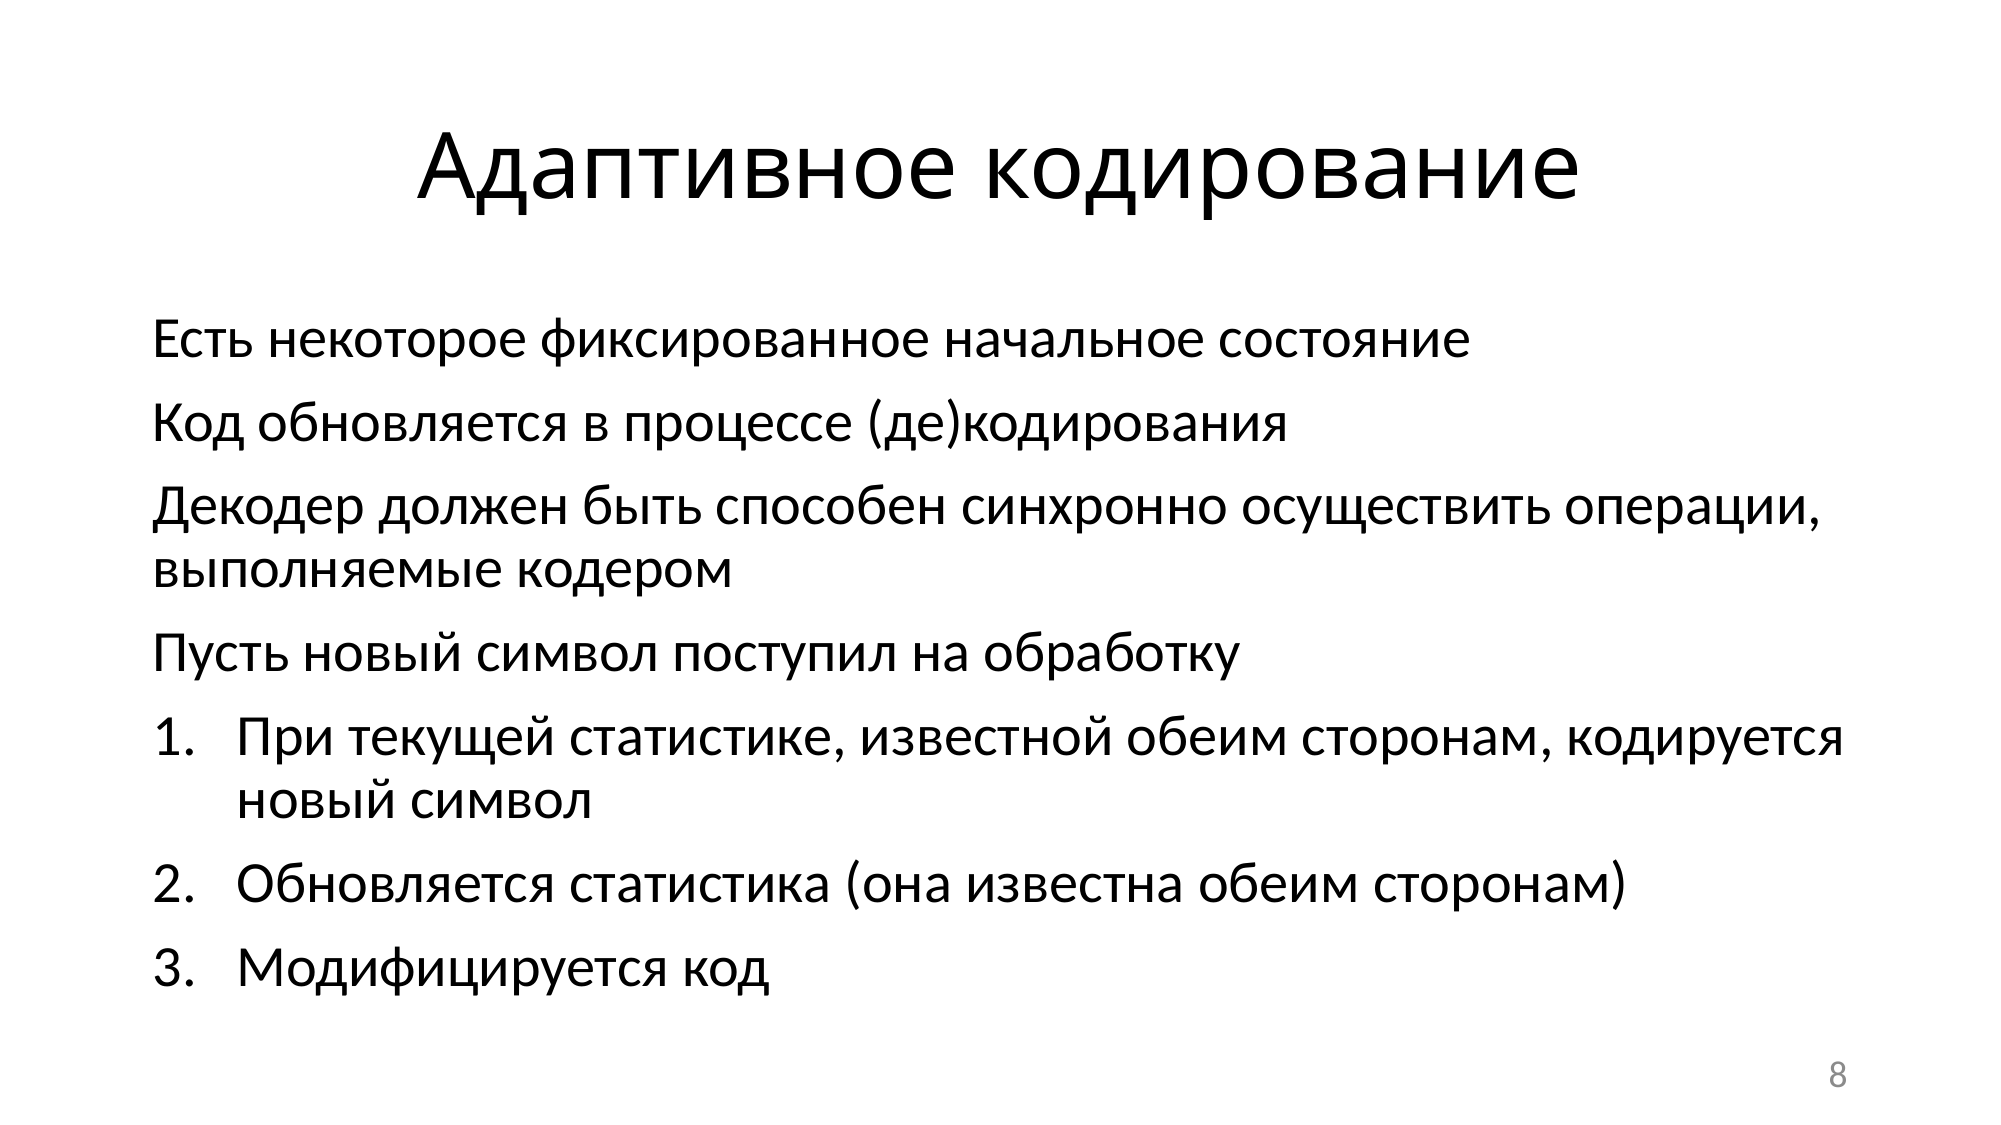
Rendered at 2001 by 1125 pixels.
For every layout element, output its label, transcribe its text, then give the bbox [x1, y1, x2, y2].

slide_number 8 [1412, 1042, 1863, 1103]
list Есть некоторое фиксированное начальное состояние Код обновляется в процессе (де)кодирования Декодер должен быть способен синхронно осуществить операции, выполняемые кодером Пусть новый символ поступил на обработку При текущей статистике, известной обеим сторонам, кодируется новый символ Обновляется статистика (она известна обеим сторонам) Модифицируется код [137, 299, 1863, 1014]
title Адаптивное кодирование [137, 59, 1863, 278]
